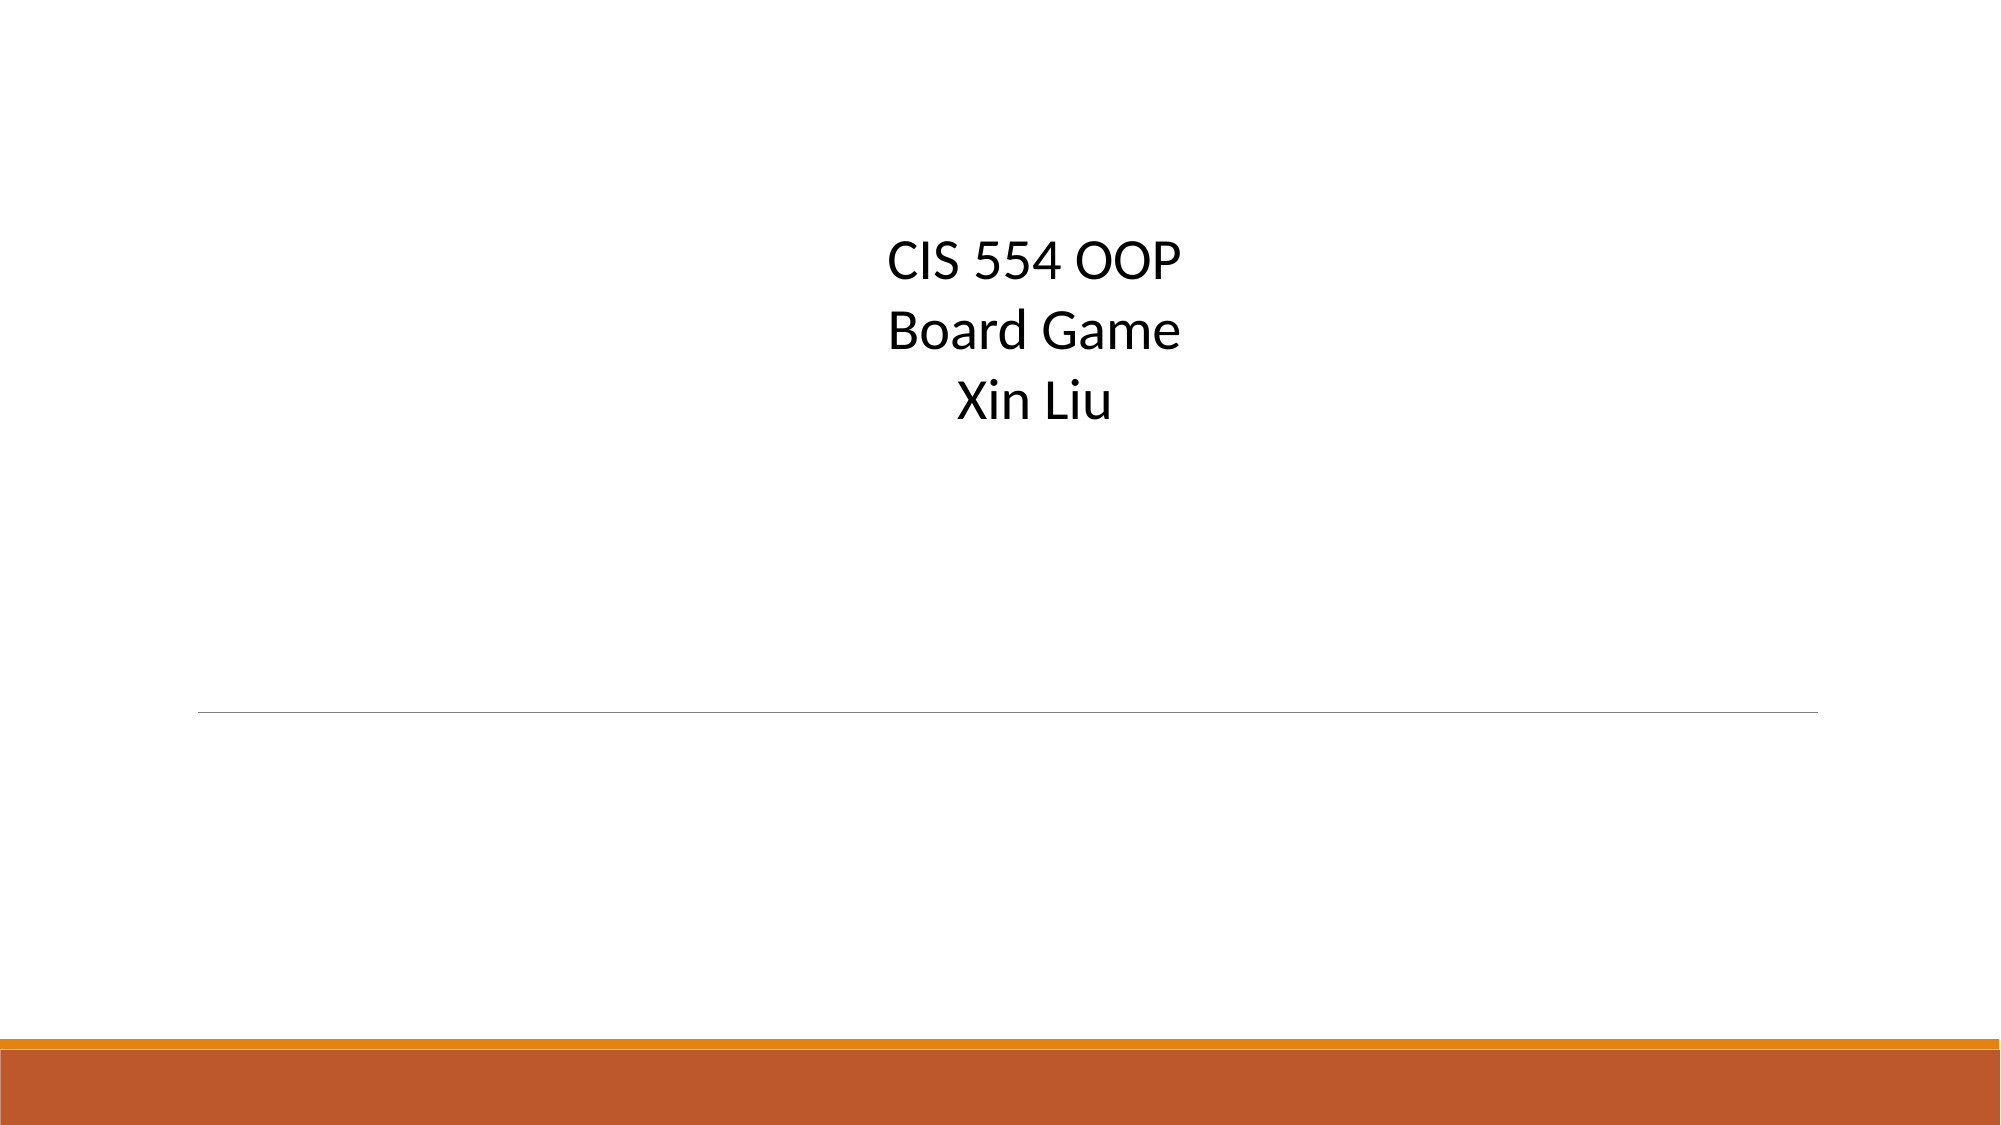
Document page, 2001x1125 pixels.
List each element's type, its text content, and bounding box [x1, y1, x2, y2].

text_box CIS 554 OOP Board Game Xin Liu [498, 214, 1572, 439]
